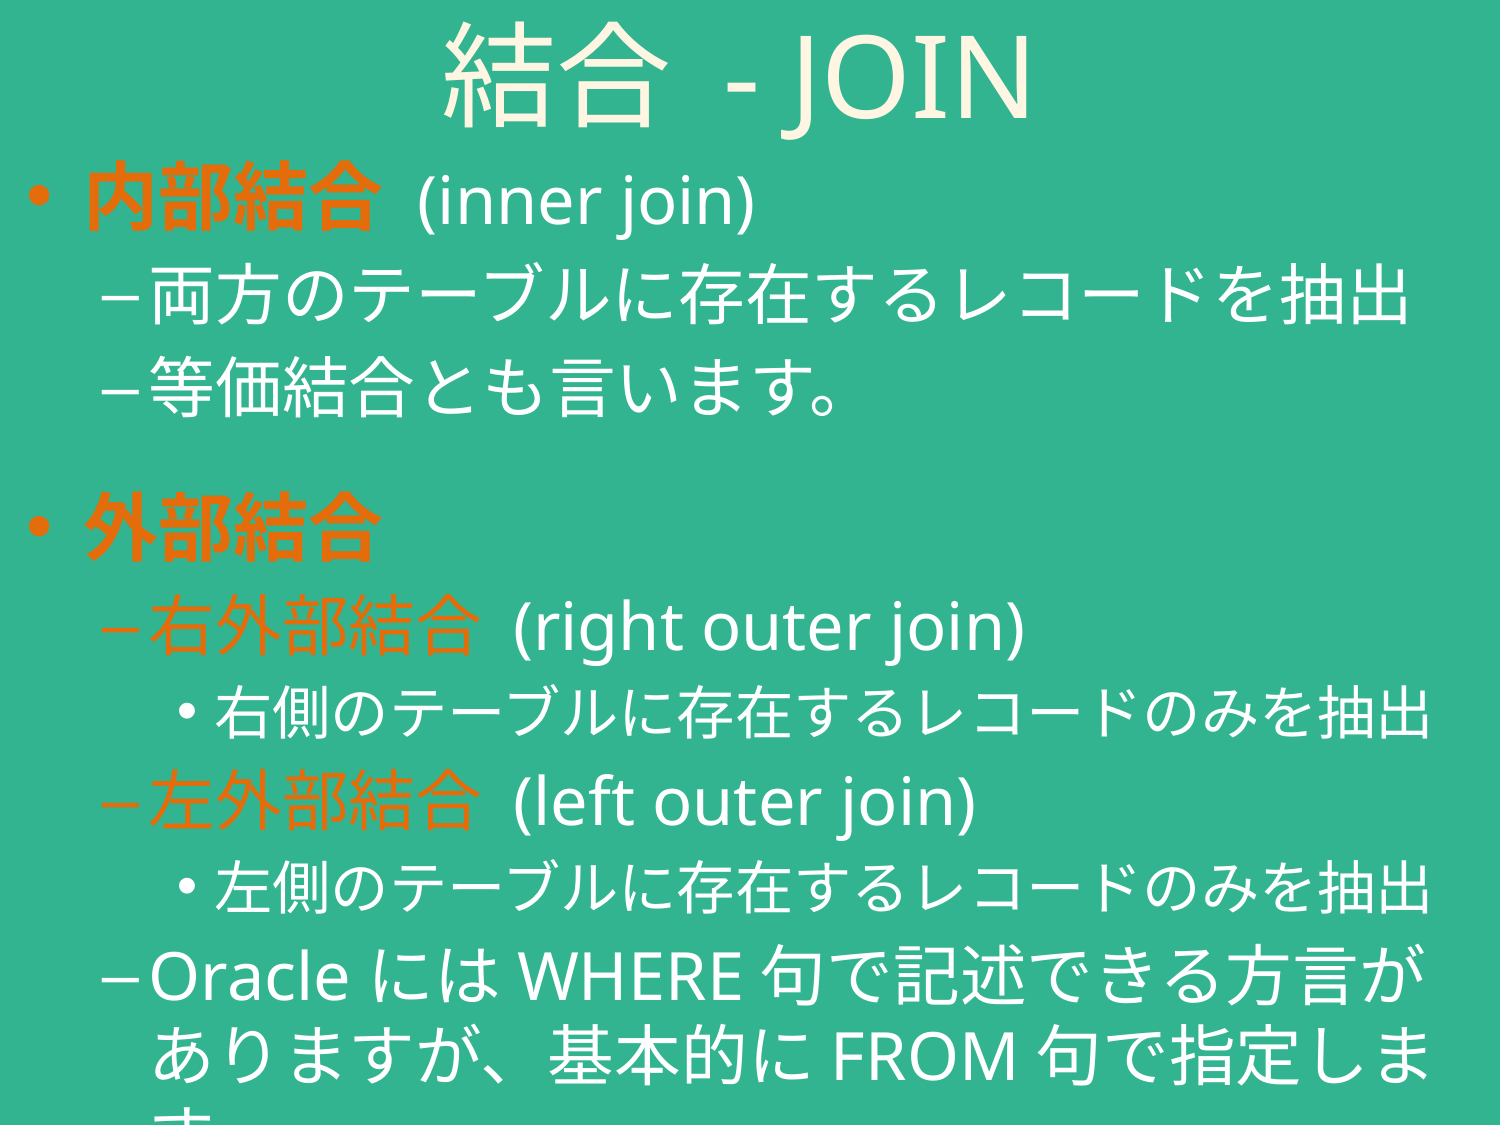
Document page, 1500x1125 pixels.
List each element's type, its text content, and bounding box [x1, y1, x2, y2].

title 結合 - JOIN [64, 0, 1415, 141]
list 内部結合 (inner join) 両方のテーブルに存在するレコードを抽出 等価結合とも言います。 外部結合 右外部結合 (right outer join) 右側のテーブルに存在するレコードのみを抽出 左外部結合 (left outer join) 左側のテーブルに存在するレコードのみを抽出 OracleにはWHERE句で記述できる方言がありますが、基本的にFROM句で指定します。 [11, 141, 1483, 1118]
